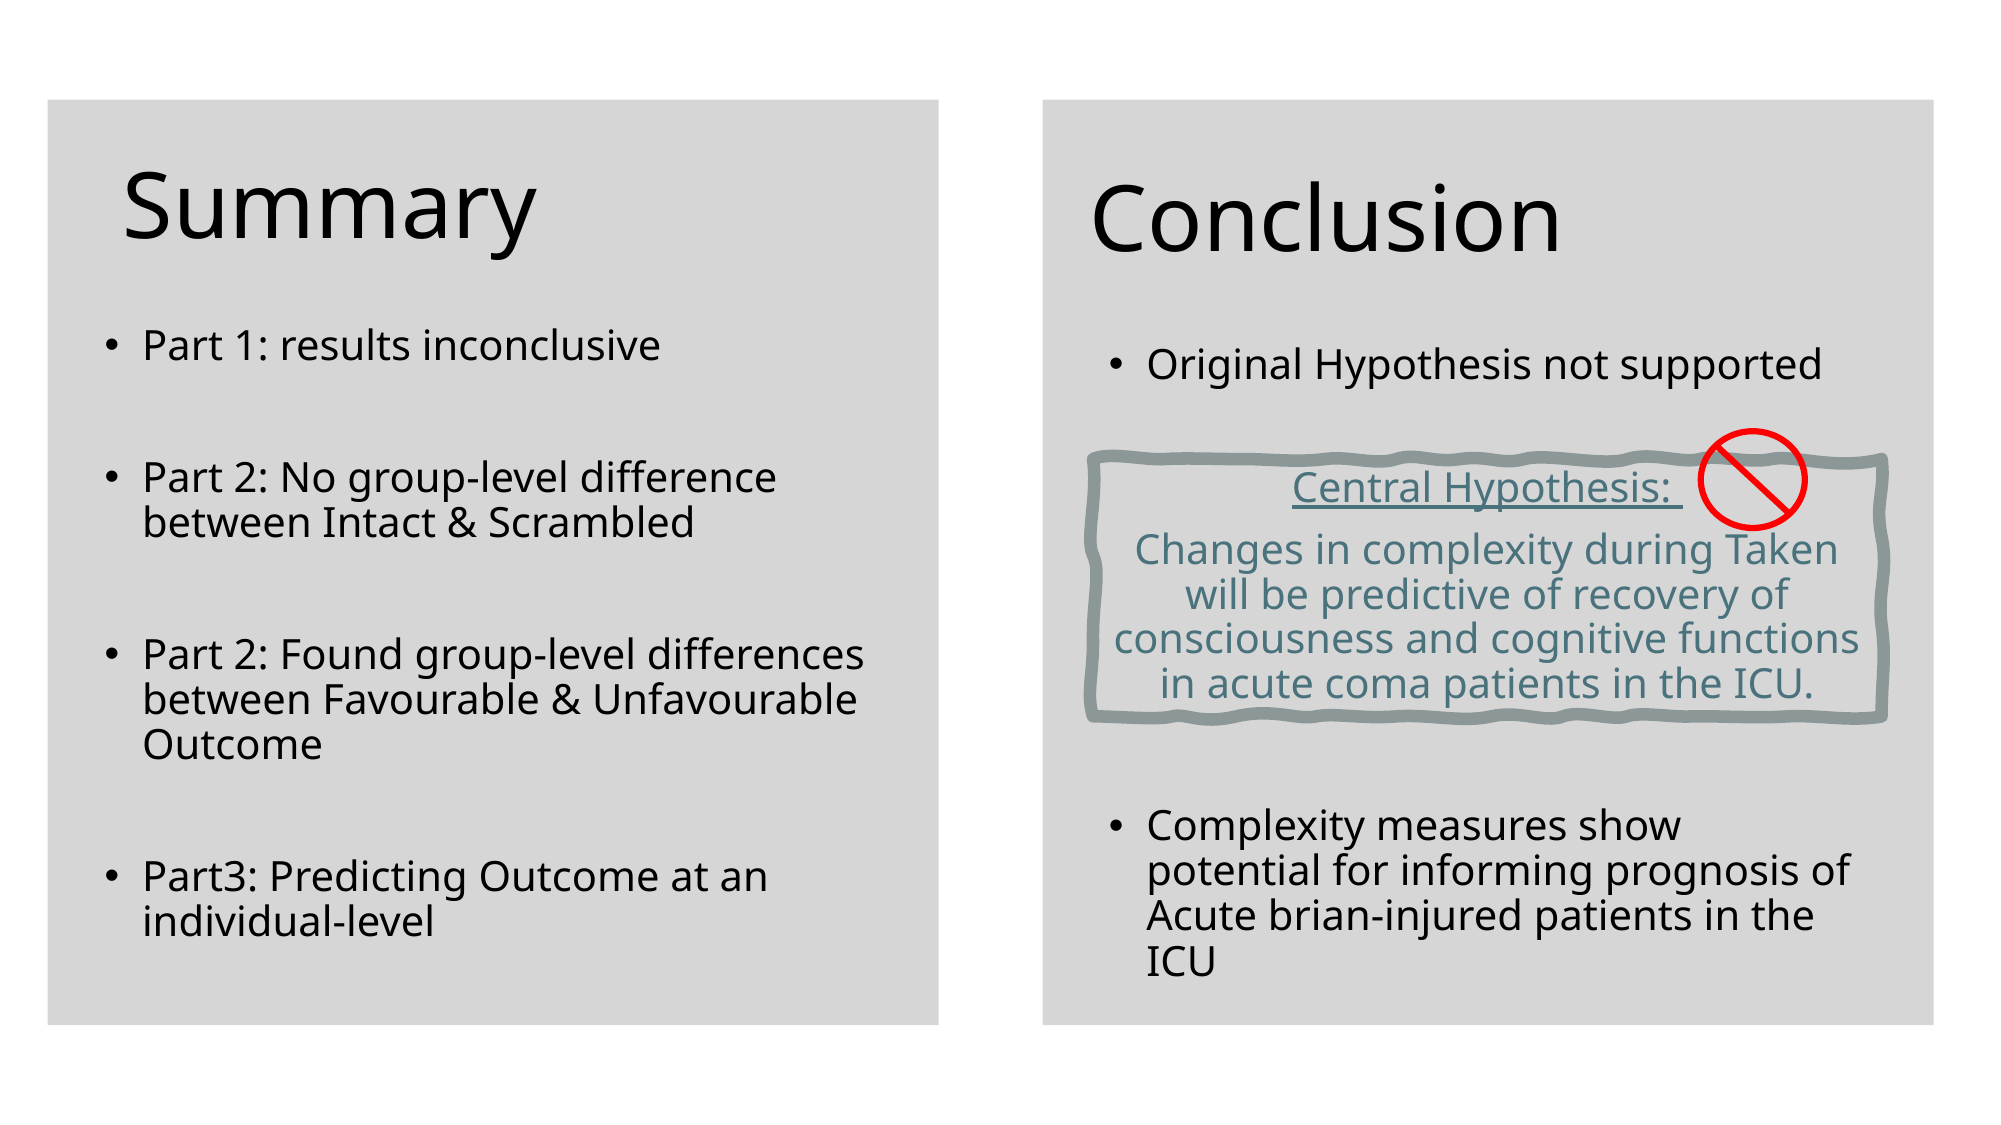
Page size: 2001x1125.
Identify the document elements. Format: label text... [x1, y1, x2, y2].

text_box Original Hypothesis not supported Complexity measures show potential for informing prognosis of Acute brian-injured patients in the ICU [1093, 335, 1883, 1125]
text_box Conclusion [1074, 113, 1613, 331]
text_box [1042, 99, 1934, 1026]
text_box [47, 99, 107, 1026]
text_box [1697, 428, 1808, 532]
list Part 1: results inconclusive Part 2: No group-level difference between Intact & Scrambled Part 2: Found group-level differences between Favourable & Unfavourable Outcome Part3: Predicting Outcome at an individual-level [89, 317, 897, 1122]
text_box [676, 99, 939, 1026]
title Summary [107, 99, 676, 317]
